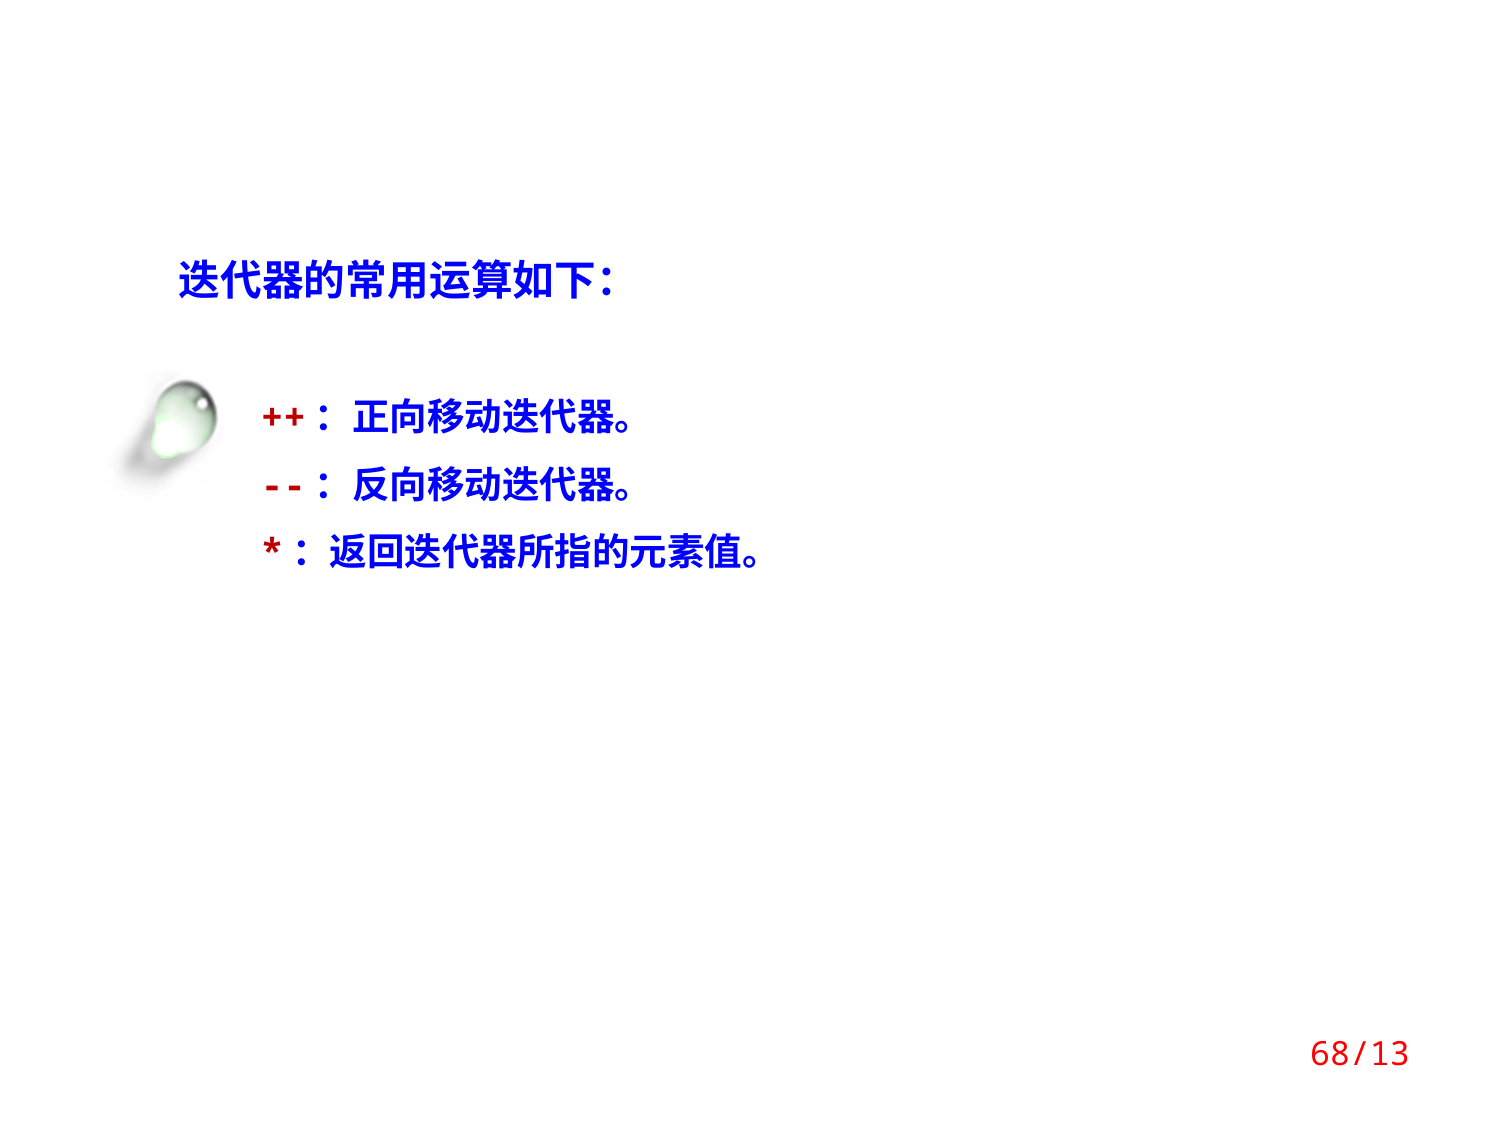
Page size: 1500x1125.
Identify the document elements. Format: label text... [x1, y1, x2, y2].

text_box ++：正向移动迭代器。 --：反向移动迭代器。 *：返回迭代器所指的元素值。 [246, 363, 961, 581]
text_box 迭代器的常用运算如下： [163, 246, 1008, 311]
picture [105, 371, 223, 513]
slide_number 68/13 [1074, 1023, 1426, 1100]
